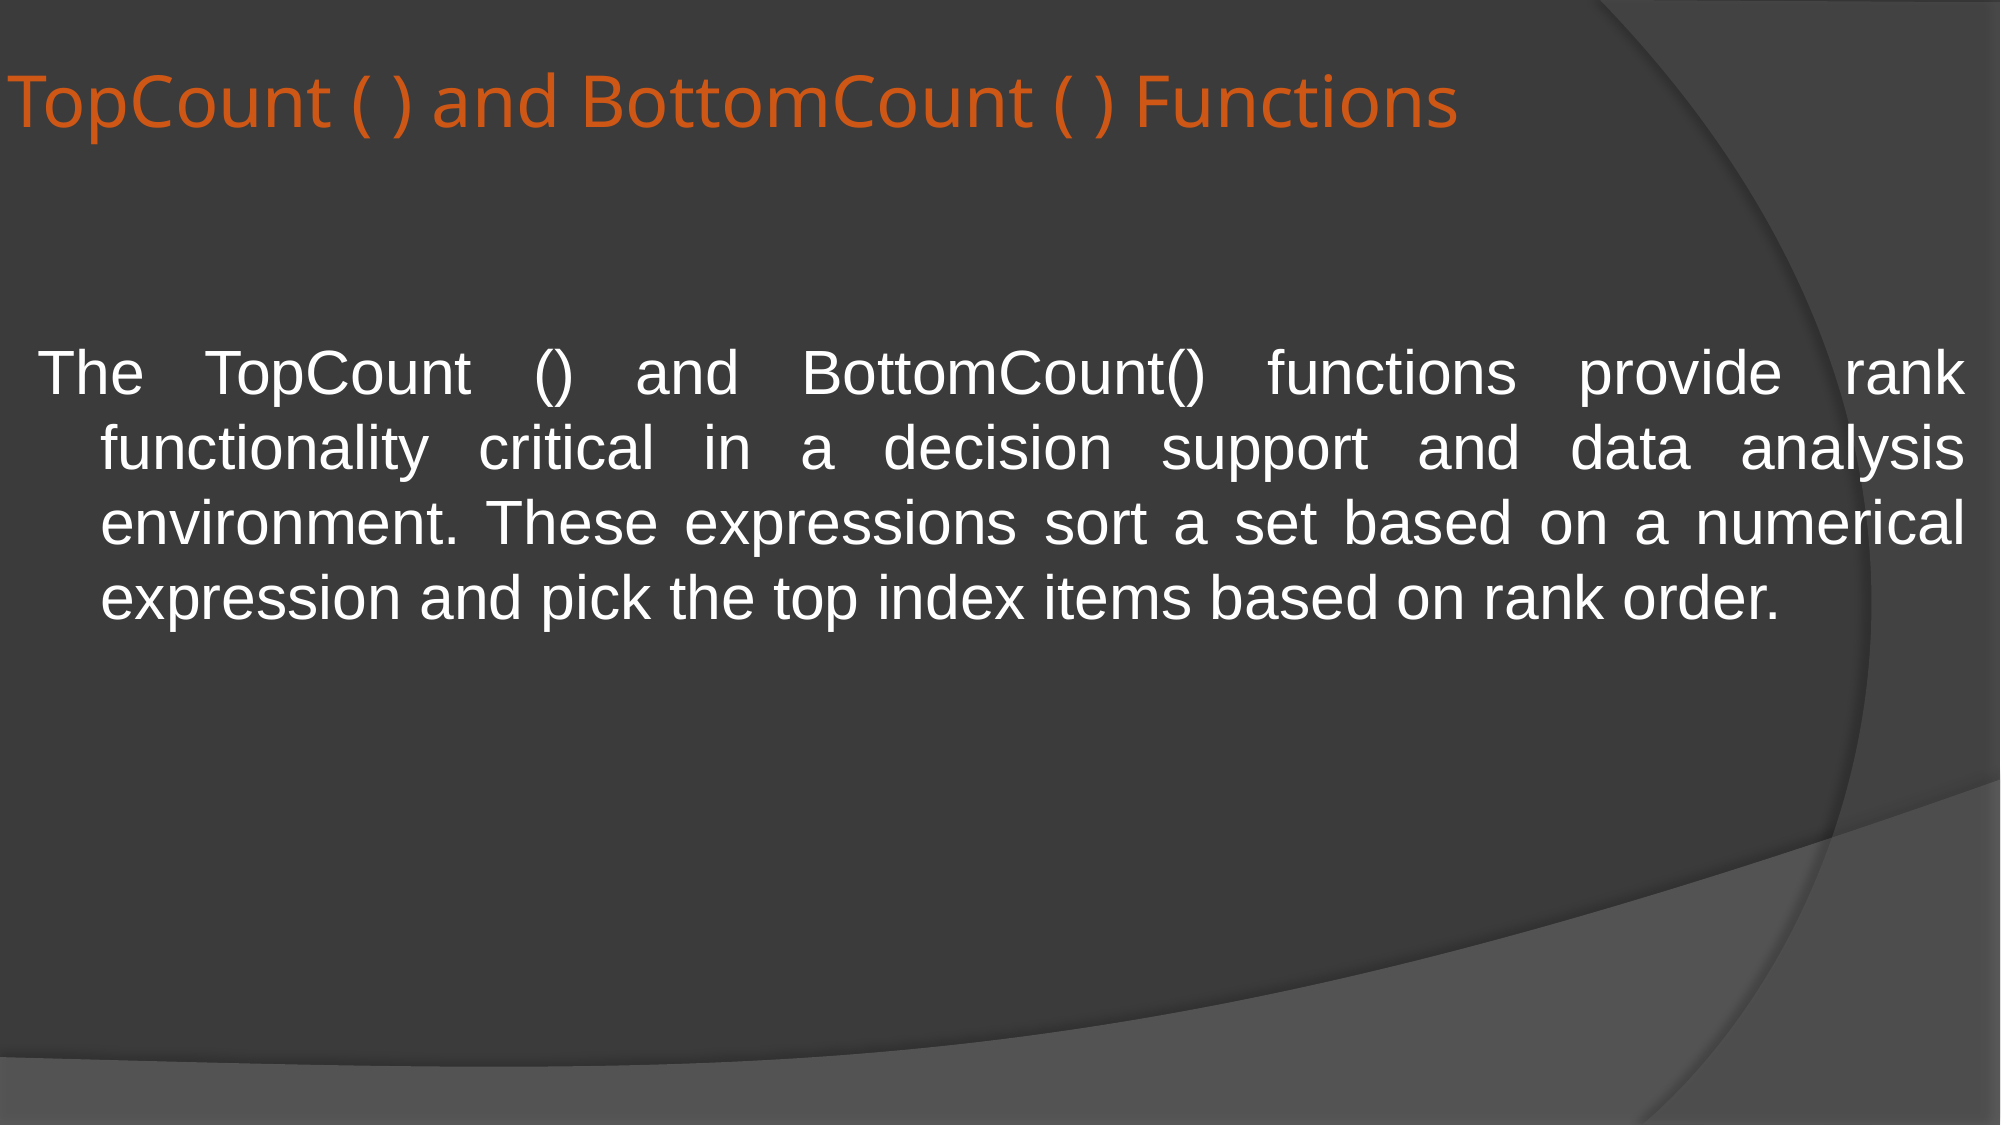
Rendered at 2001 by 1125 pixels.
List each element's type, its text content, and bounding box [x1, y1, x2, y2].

title TopCount ( ) and BottomCount ( ) Functions [0, 0, 1967, 150]
list The TopCount () and BottomCount() functions provide rank functionality critical in a decision support and data analysis environment. These expressions sort a set based on a numerical expression and pick the top index items based on rank order. [16, 324, 1984, 1000]
